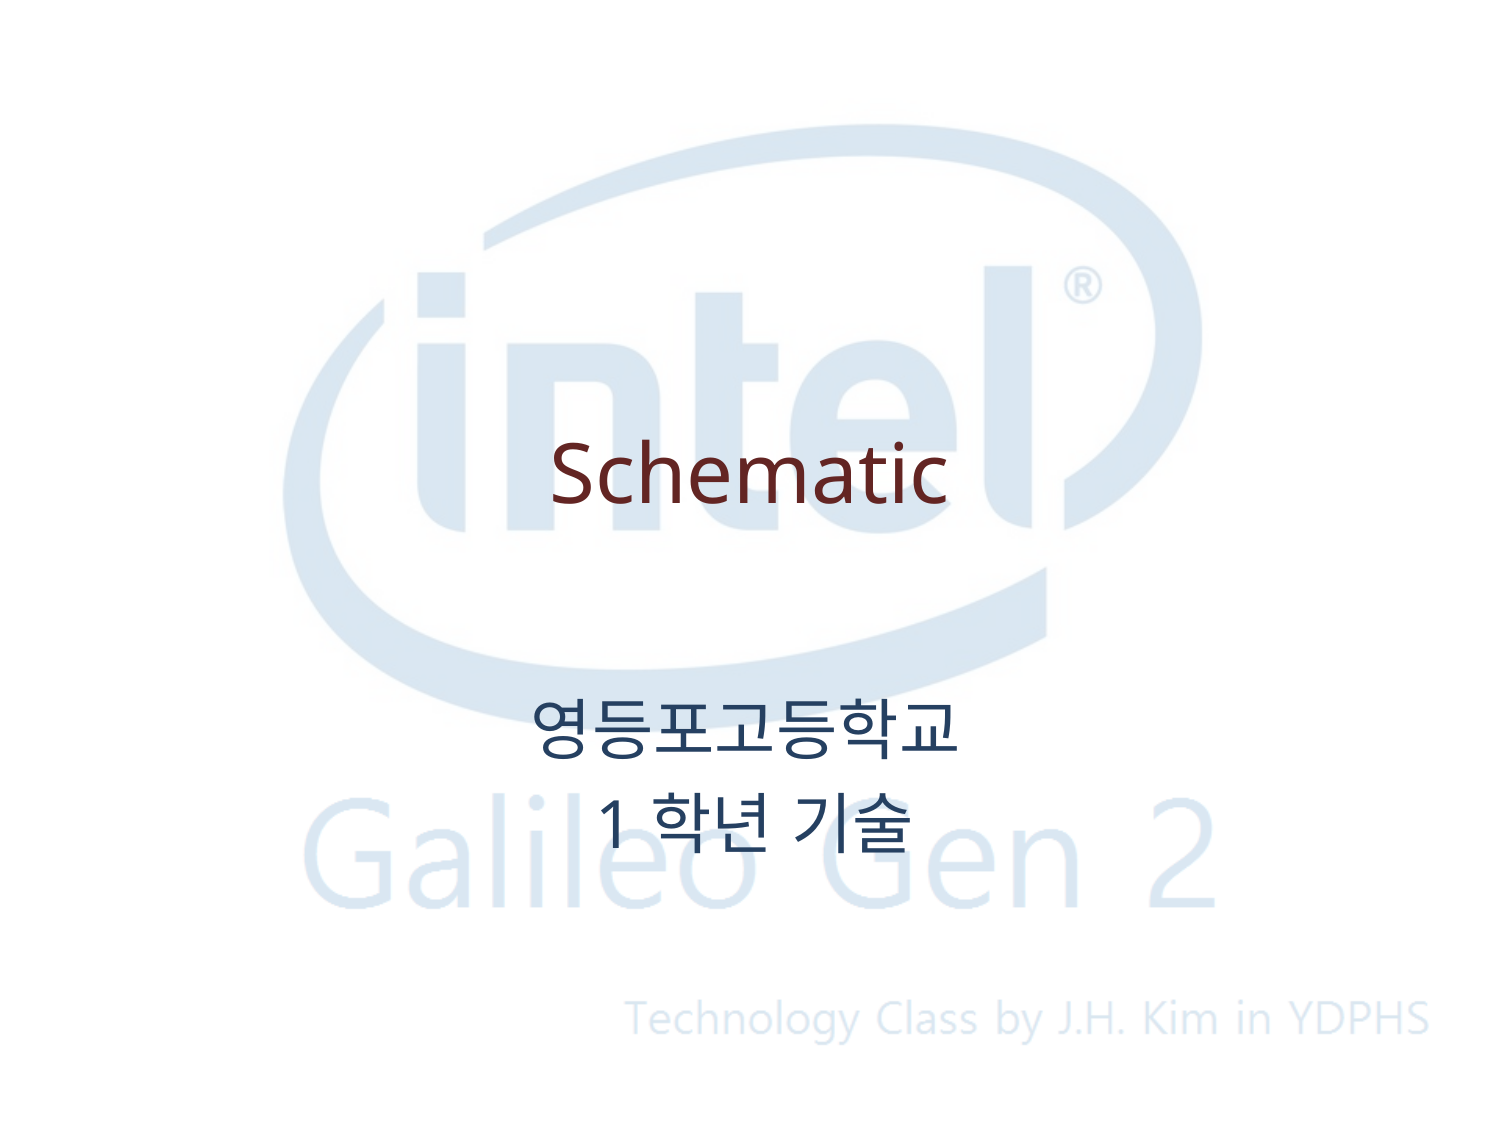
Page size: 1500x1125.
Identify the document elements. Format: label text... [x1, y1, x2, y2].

title Schematic [0, 349, 1500, 591]
subtitle 영등포고등학교 1학년 기술 [230, 680, 1281, 969]
